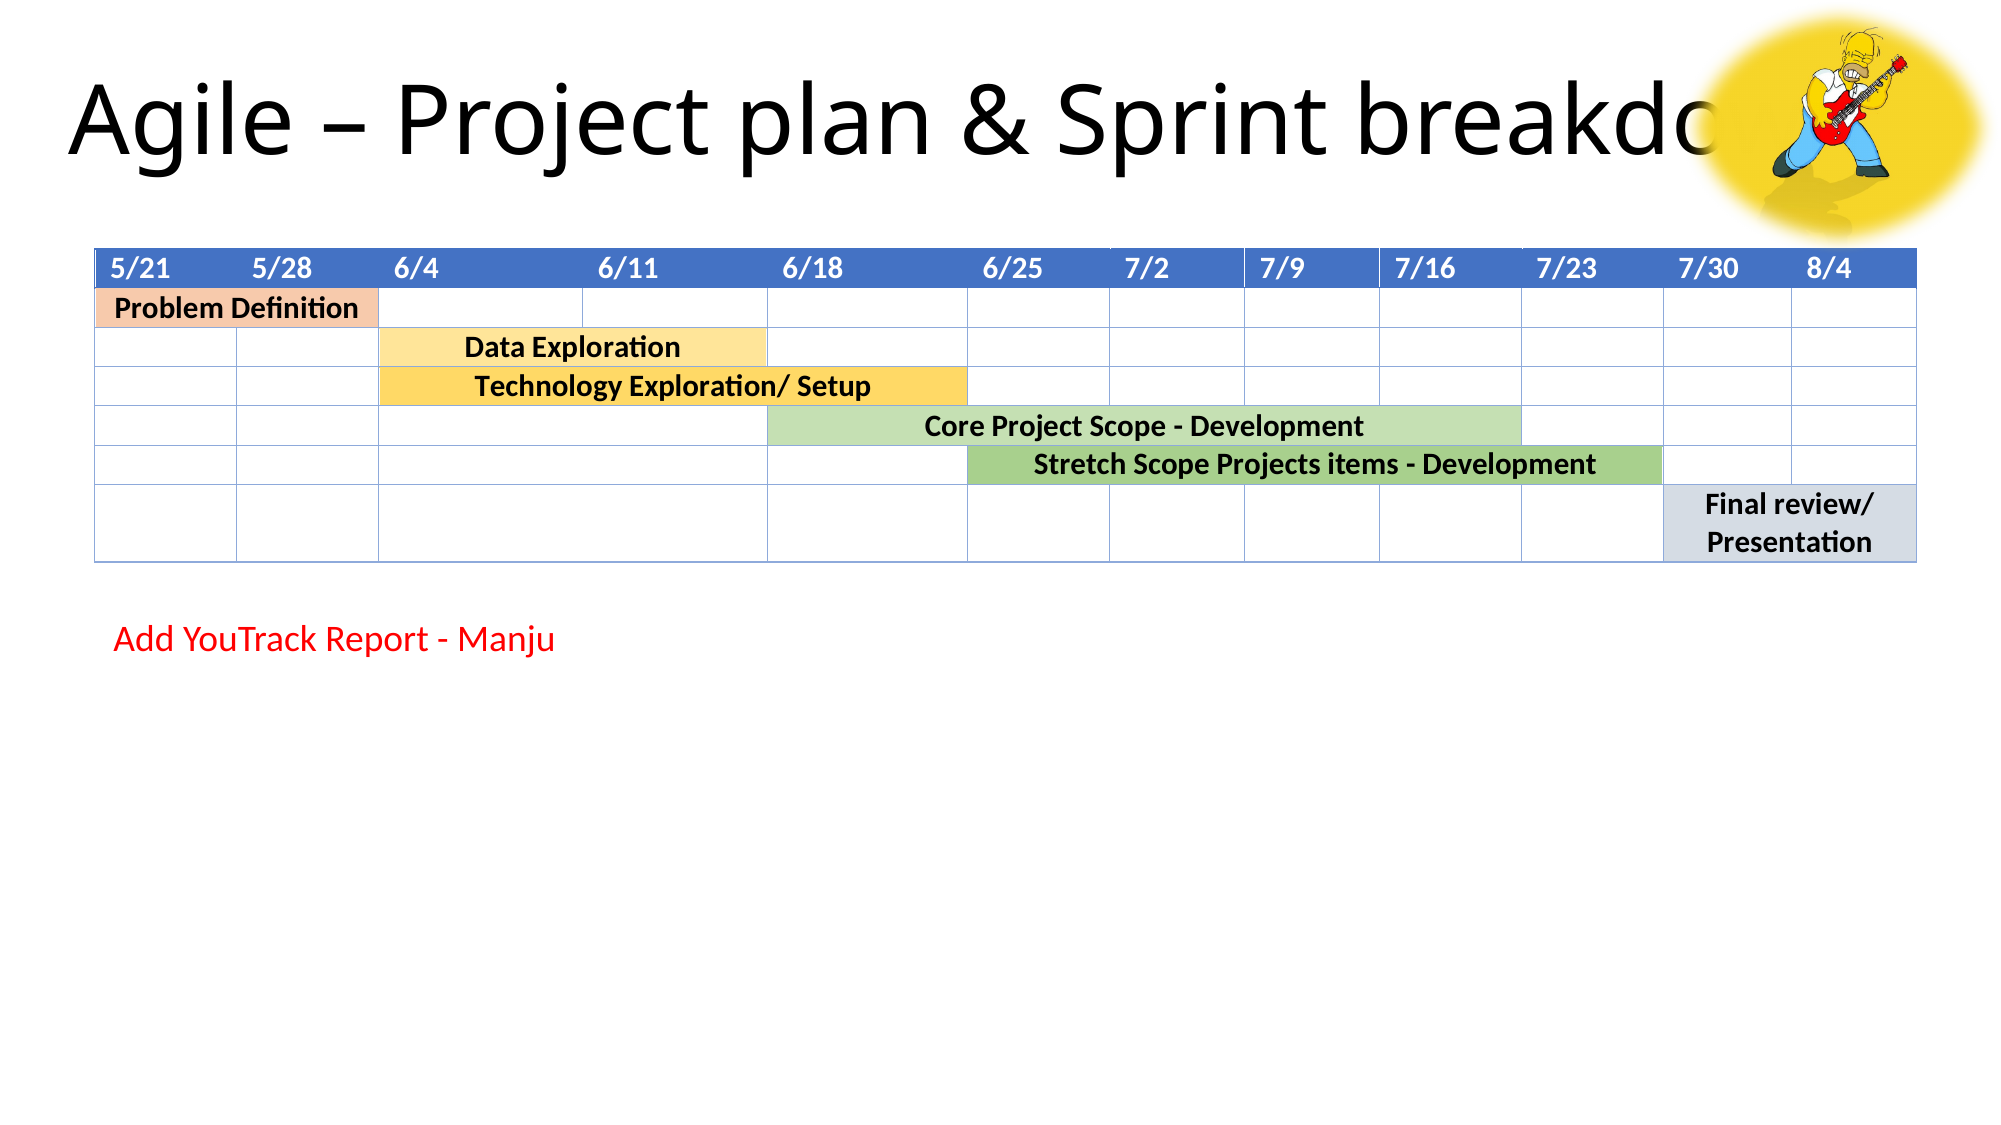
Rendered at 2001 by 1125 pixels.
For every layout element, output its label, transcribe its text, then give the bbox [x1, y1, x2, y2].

title Agile – Project plan & Sprint breakdown [53, 56, 1677, 184]
picture [68, 0, 2000, 563]
text_box Add YouTrack Report - Manju [98, 607, 909, 667]
